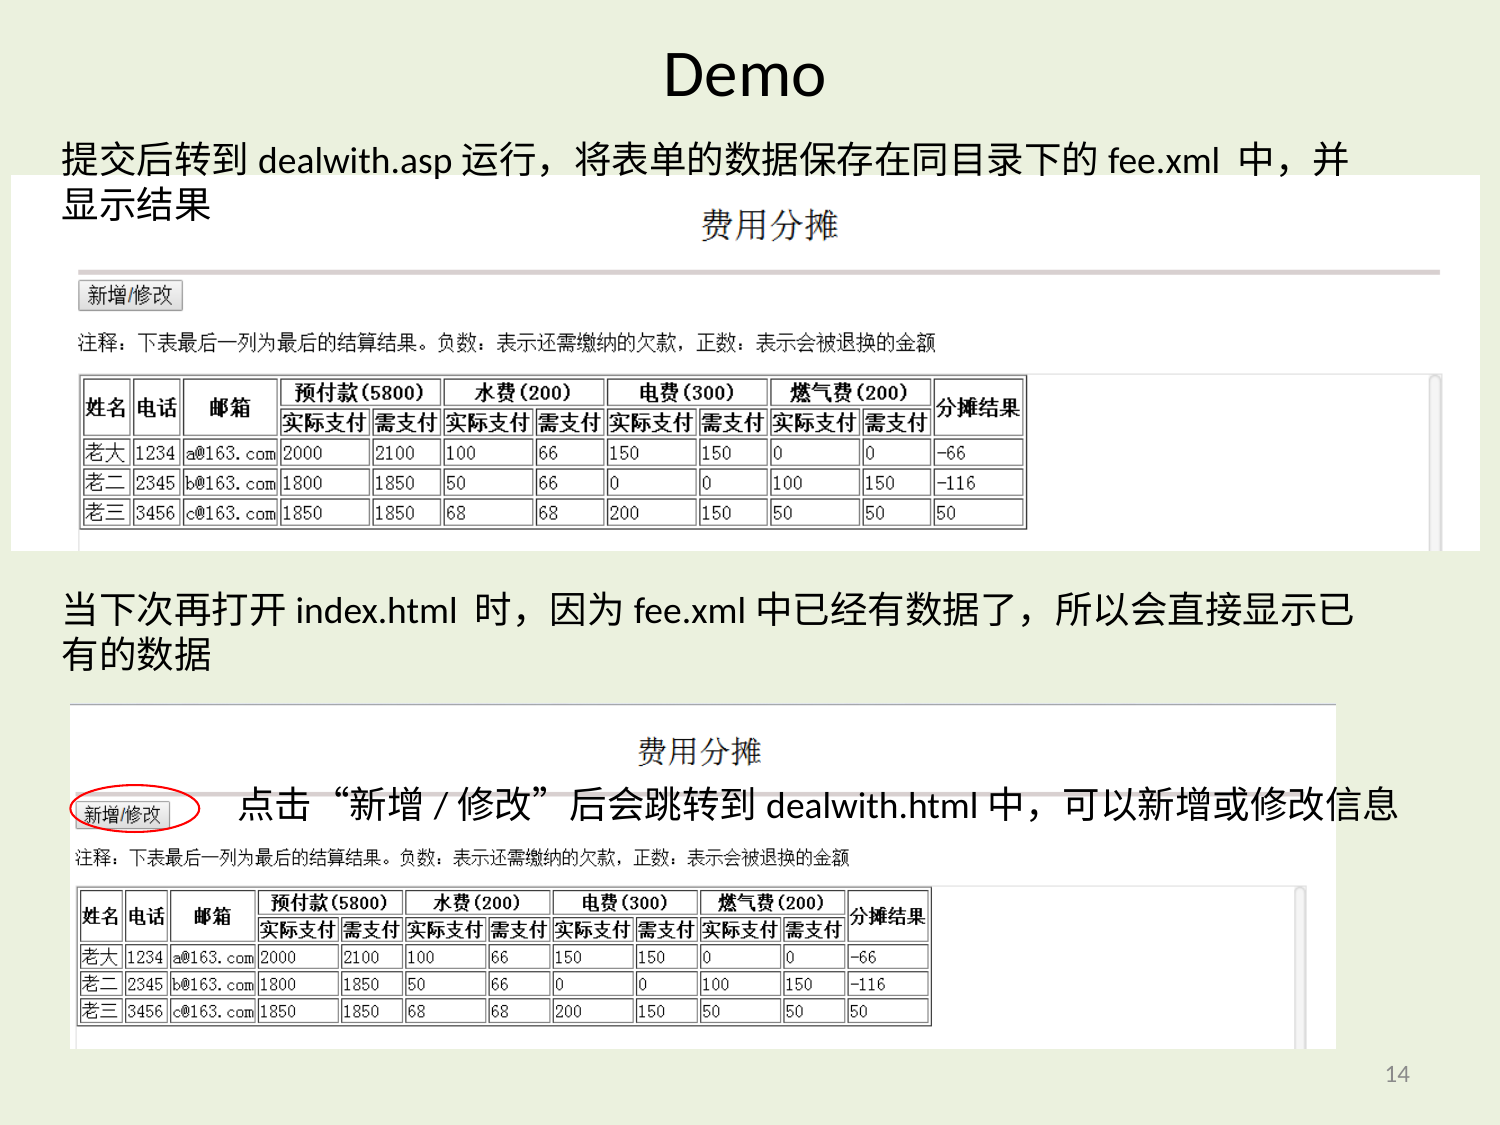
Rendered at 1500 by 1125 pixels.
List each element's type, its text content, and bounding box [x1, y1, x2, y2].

text_box 提交后转到dealwith.asp运行，将表单的数据保存在同目录下的fee.xml 中，并显示结果 当下次再打开index.html 时，因为fee.xml中已经有数据了，所以会直接显示已有的数据 [46, 128, 1383, 174]
slide_number 14 [1074, 1042, 1425, 1103]
picture [11, 175, 1480, 551]
text_box 点击“新增/修改”后会跳转到dealwith.html中，可以新增或修改信息 [1340, 773, 1453, 834]
picture [70, 702, 1337, 1049]
text_box 提交后转到dealwith.asp运行，将表单的数据保存在同目录下的fee.xml 中，并显示结果 当下次再打开index.html 时，因为fee.xml中已经有数据了，所以会直接显示已有的数据 [46, 558, 1383, 684]
text_box Demo [70, 21, 1421, 118]
